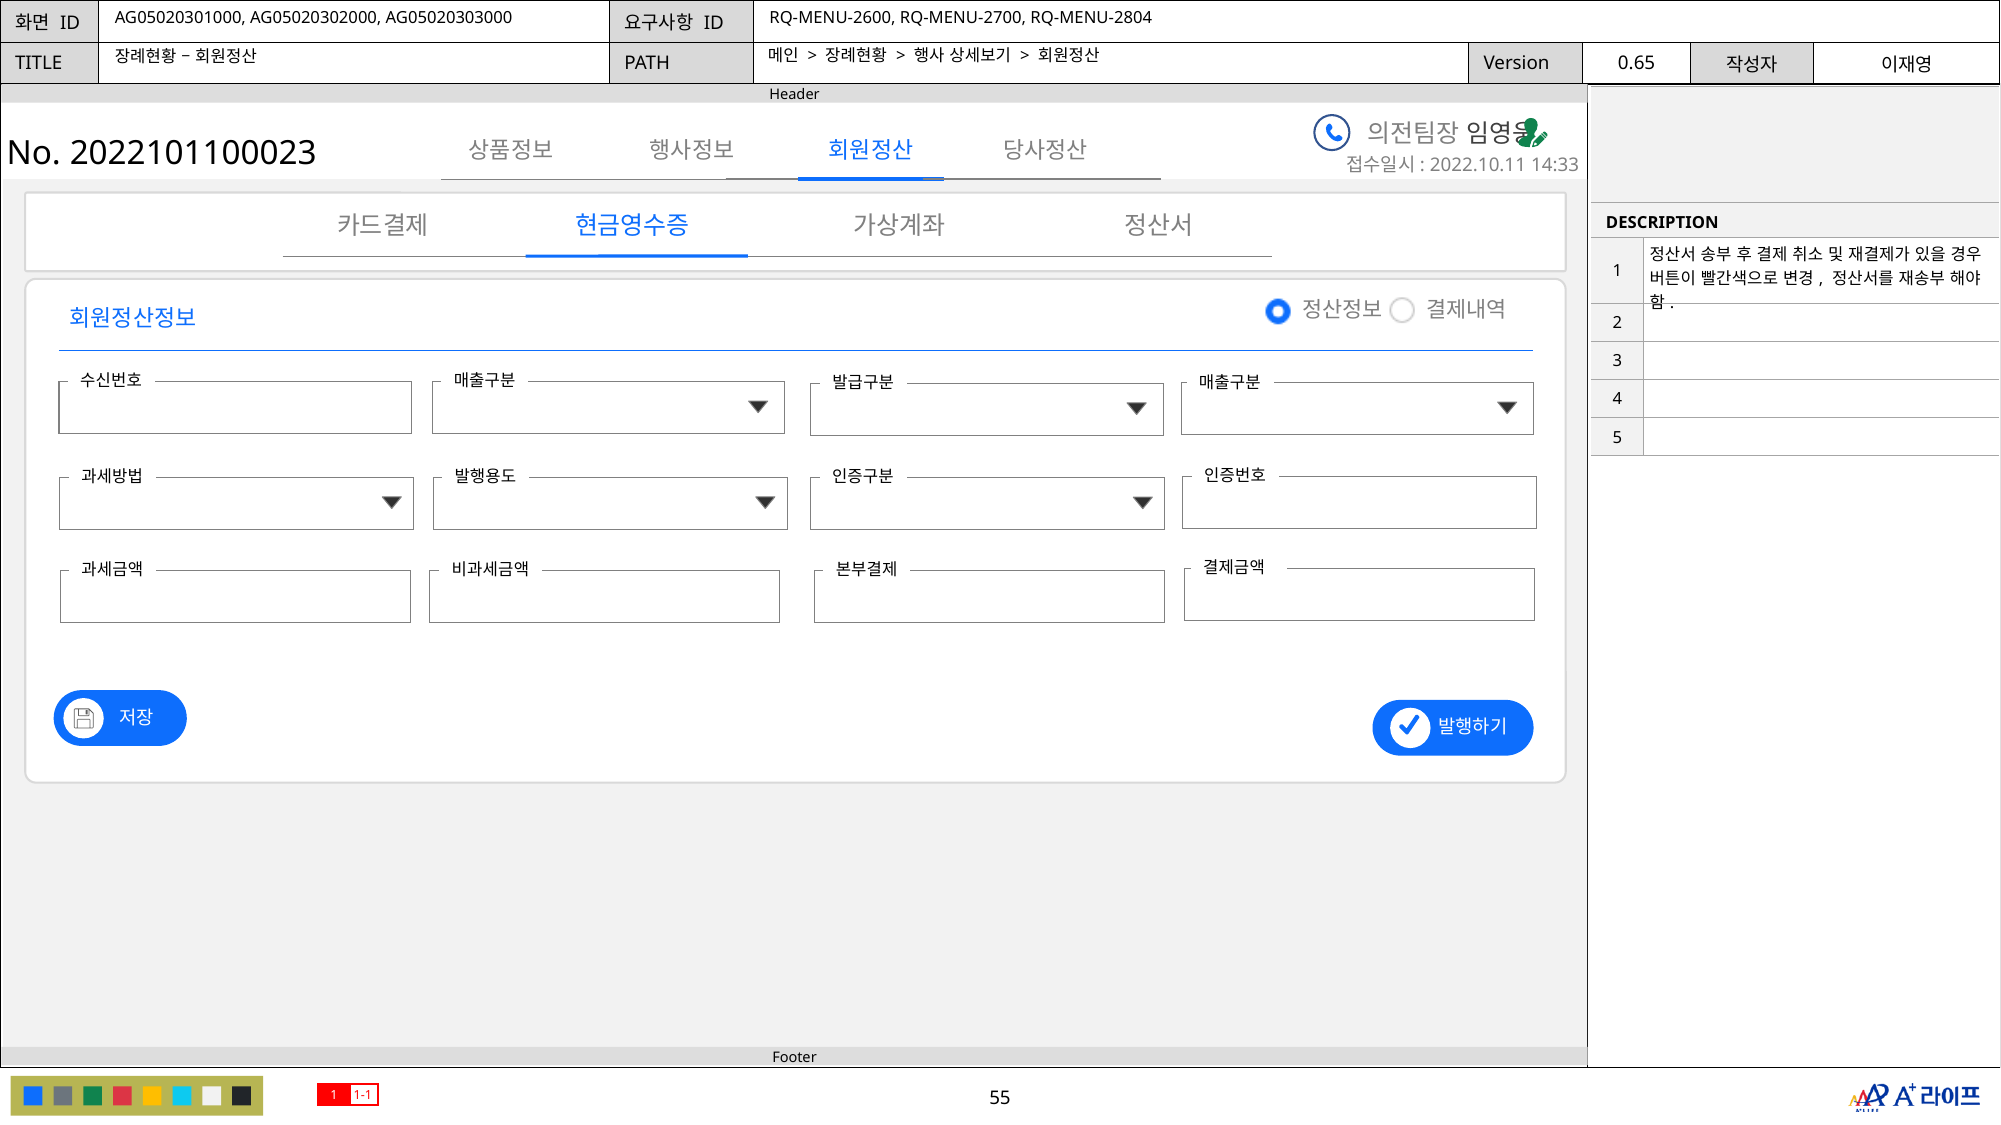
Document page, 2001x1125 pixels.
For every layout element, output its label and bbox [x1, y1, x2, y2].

picture [1848, 1083, 1980, 1112]
table_cell [1644, 380, 1999, 417]
table_cell [1644, 304, 1999, 341]
list [753, 39, 1465, 75]
text_box [99, 1, 610, 37]
text_box [1314, 110, 1591, 183]
text_box [988, 128, 1104, 171]
table_cell [1591, 380, 1643, 417]
table_cell [1644, 238, 1999, 303]
picture [1382, 291, 1419, 331]
text_box [24, 277, 1567, 784]
text_box [454, 128, 569, 171]
table_cell [1591, 238, 1643, 303]
table_cell [1591, 418, 1643, 455]
text_box [813, 128, 929, 171]
table_cell [1591, 342, 1643, 379]
table_cell [1644, 418, 1999, 455]
text_box [317, 1083, 379, 1106]
text_box [0, 124, 332, 179]
table_header [1591, 87, 1999, 202]
picture [1258, 294, 1295, 334]
table_cell [1644, 342, 1999, 379]
text_box [634, 128, 750, 171]
text_box [99, 41, 607, 72]
list [754, 1, 1999, 37]
table_cell [1591, 304, 1643, 341]
text_box [24, 191, 1567, 273]
table_cell [1591, 203, 1999, 237]
